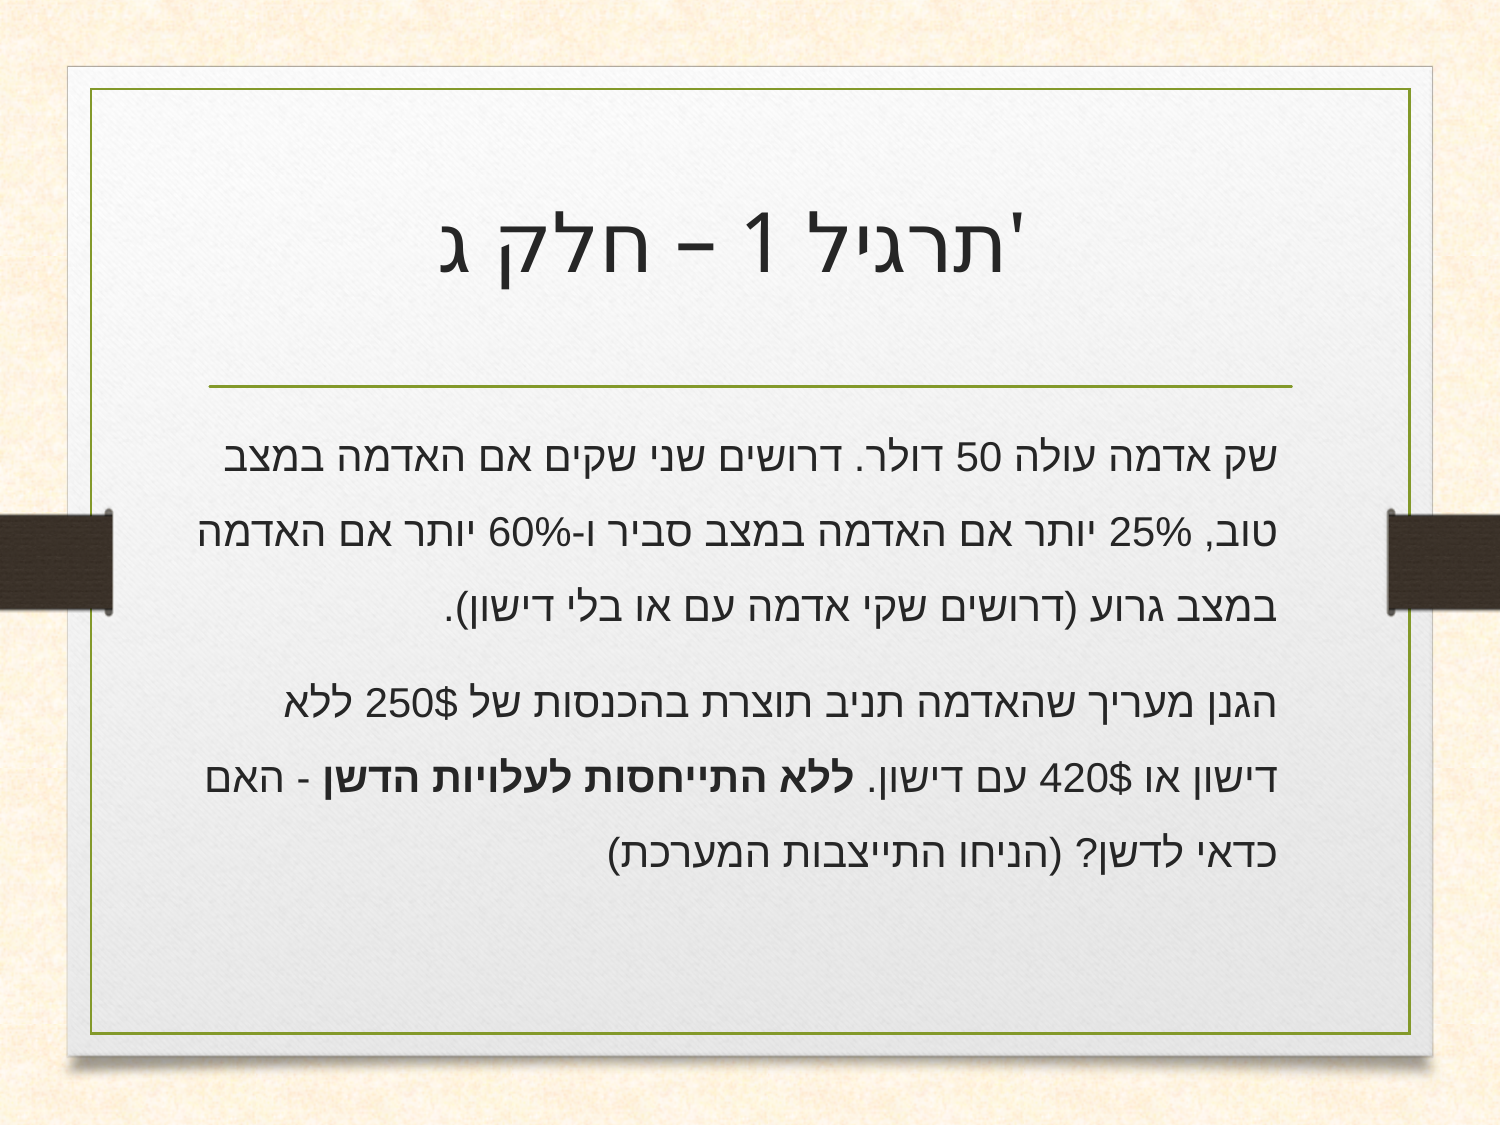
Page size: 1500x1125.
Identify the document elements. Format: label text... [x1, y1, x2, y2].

title תרגיל 1 – חלק ג' [156, 160, 1309, 319]
list שק אדמה עולה 50 דולר. דרושים שני שקים אם האדמה במצב טוב, 25% יותר אם האדמה במצב סביר ו-60% יותר אם האדמה במצב גרוע (דרושים שקי אדמה עם או בלי דישון). הגנן מעריך שהאדמה תניב תוצרת בהכנסות של 250$ ללא דישון או 420$ עם דישון. ללא התייחסות לעלויות הדשן - האם כדאי לדשן? (הניחו התייצבות המערכת) [171, 397, 1294, 1002]
picture [0, 0, 1500, 1125]
